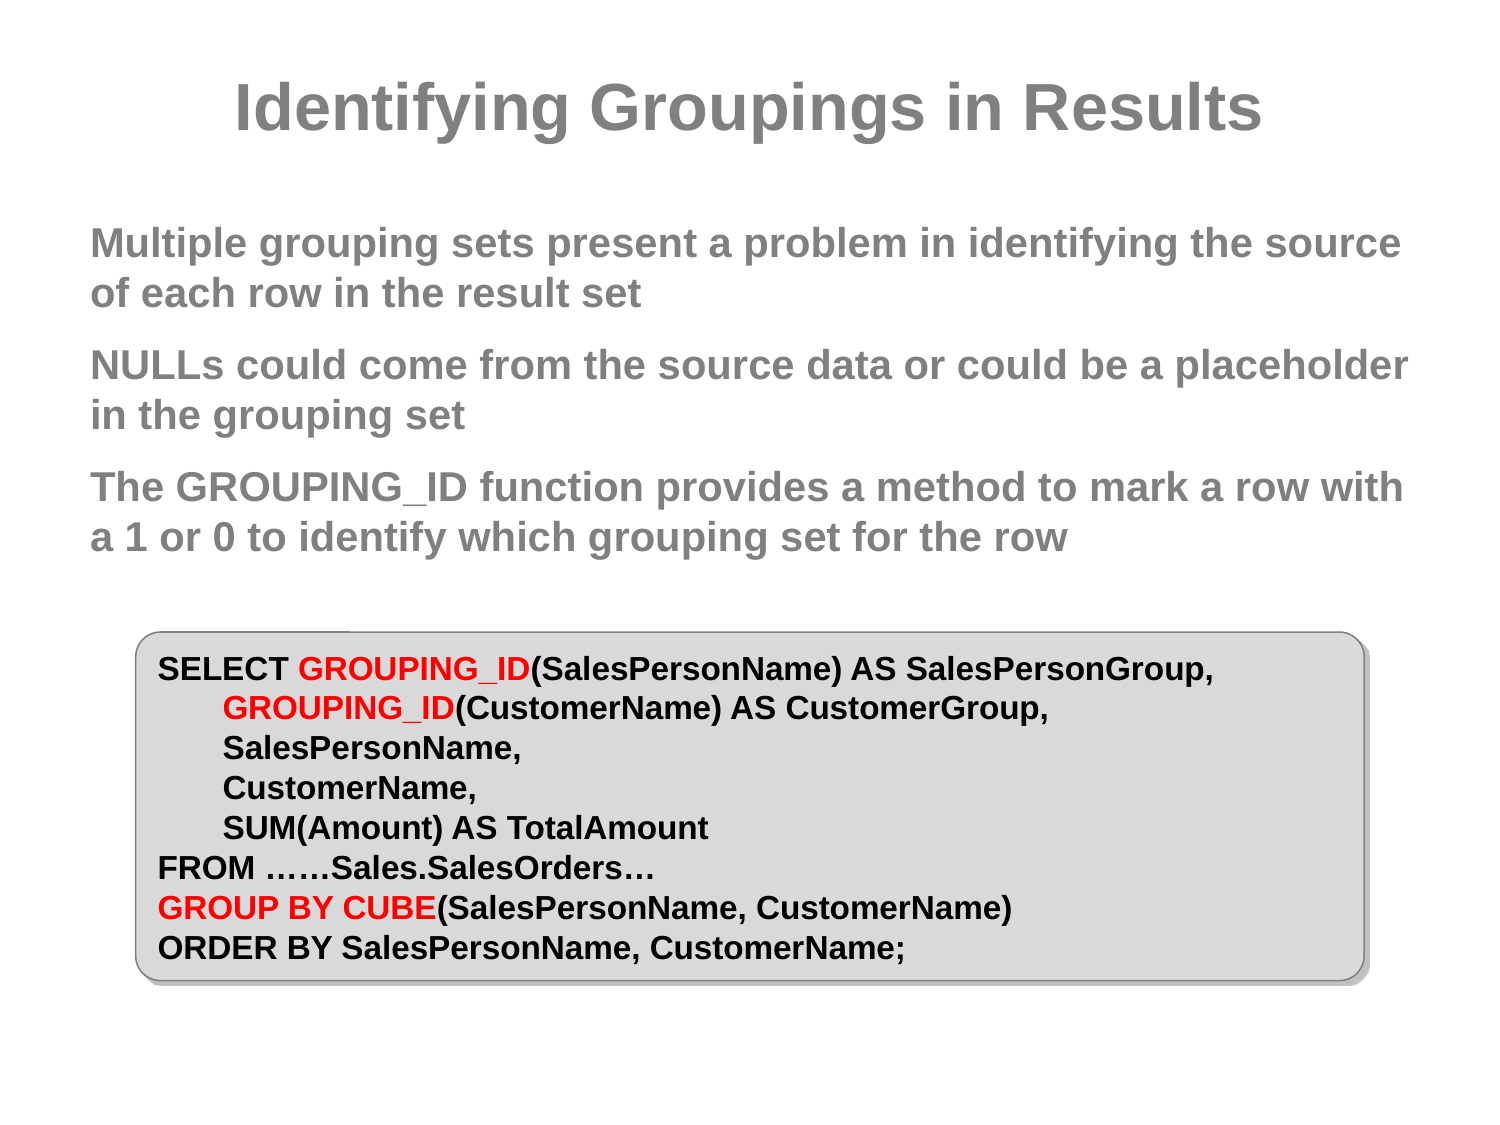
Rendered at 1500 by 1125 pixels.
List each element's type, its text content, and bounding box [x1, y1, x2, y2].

list Multiple grouping sets present a problem in identifying the source of each row in the result set NULLs could come from the source data or could be a placeholder in the grouping set The GROUPING_ID function provides a method to mark a row with a 1 or 0 to identify which grouping set for the row [75, 208, 1425, 716]
text_box SELECT GROUPING_ID(SalesPersonName) AS SalesPersonGroup, GROUPING_ID(CustomerName) AS CustomerGroup, SalesPersonName, CustomerName, SUM(Amount) AS TotalAmount FROM ……Sales.SalesOrders… GROUP BY CUBE(SalesPersonName, CustomerName) ORDER BY SalesPersonName, CustomerName; [135, 632, 1365, 981]
title Identifying Groupings in Results [75, 45, 1425, 163]
